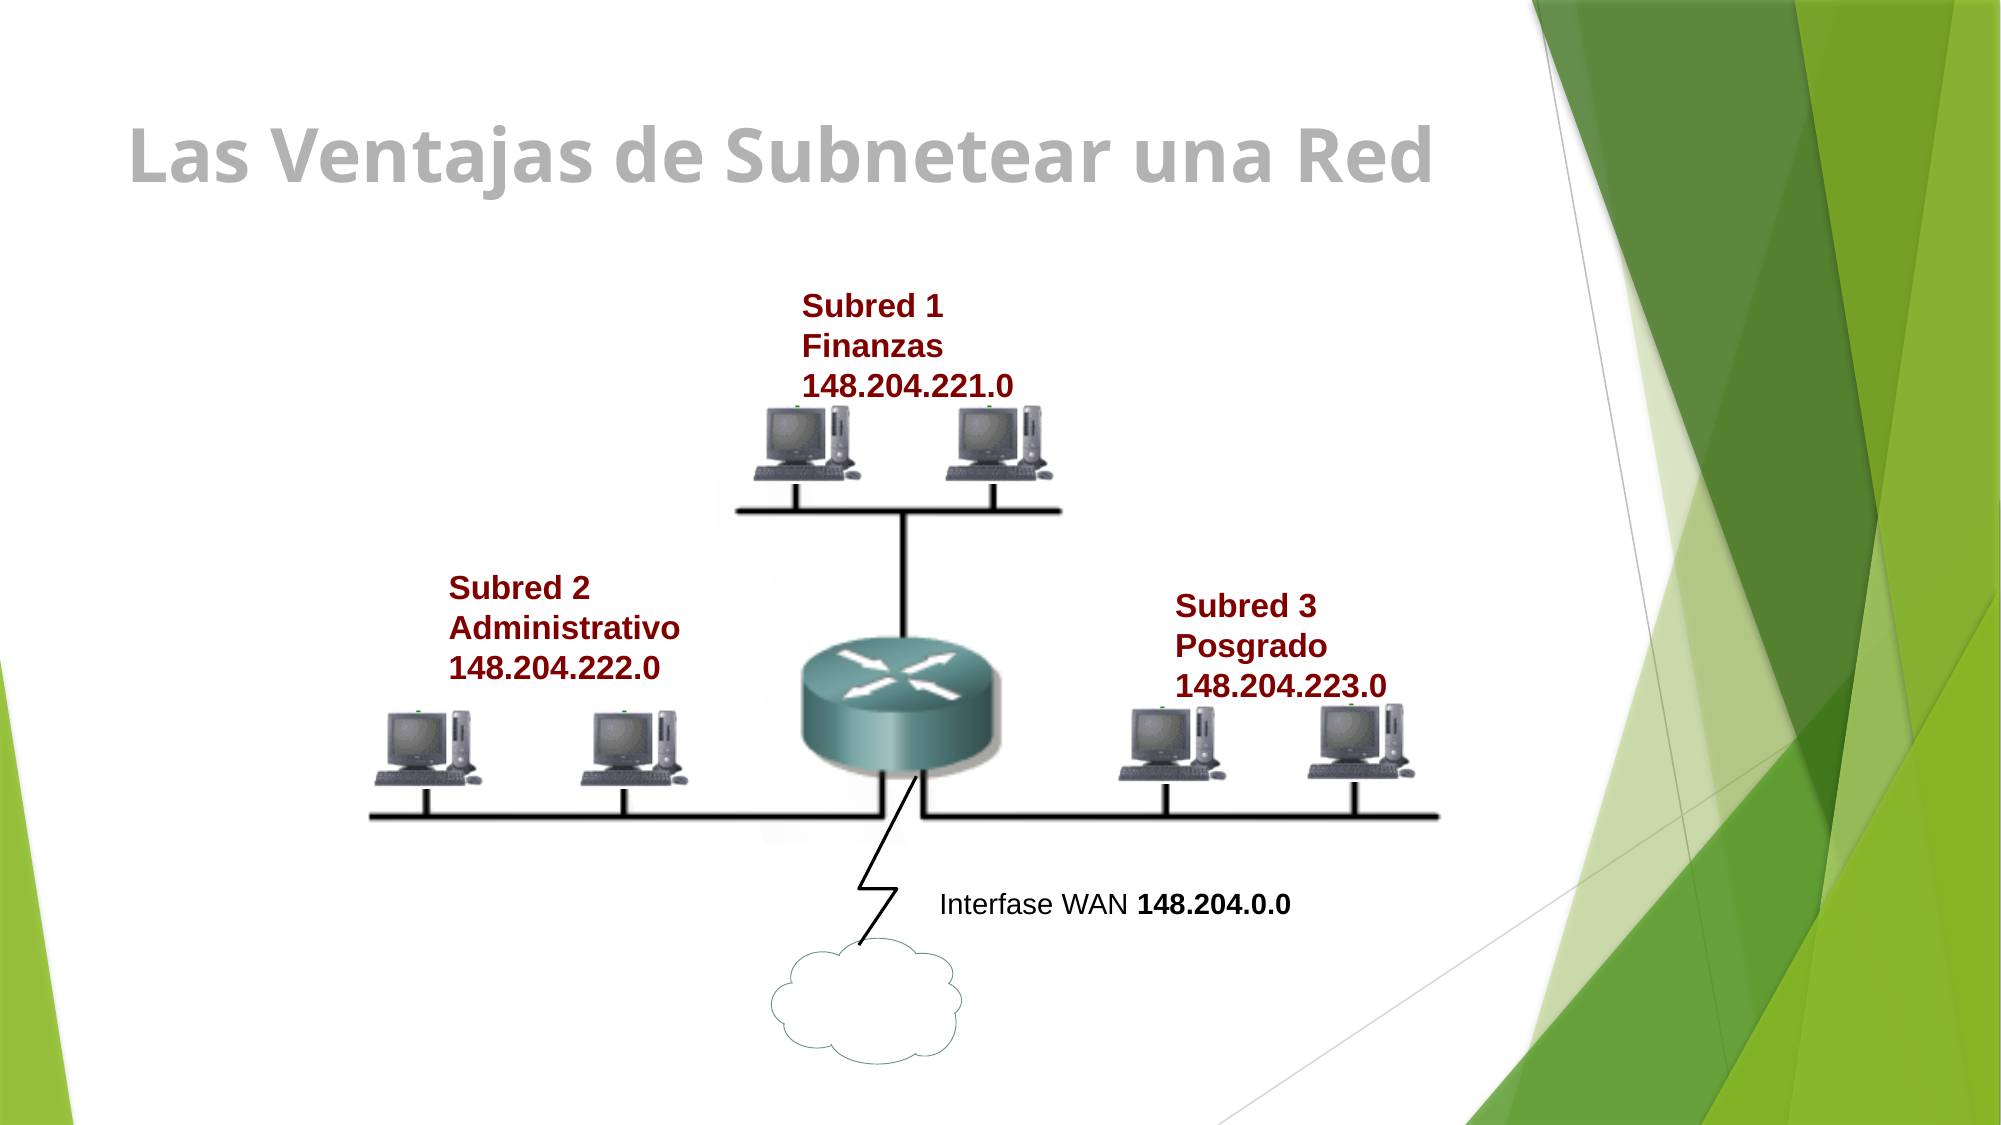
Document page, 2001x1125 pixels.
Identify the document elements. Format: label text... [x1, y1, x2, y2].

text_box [237, 276, 1496, 1066]
title Las Ventajas de Subnetear una Red [111, 99, 1522, 317]
